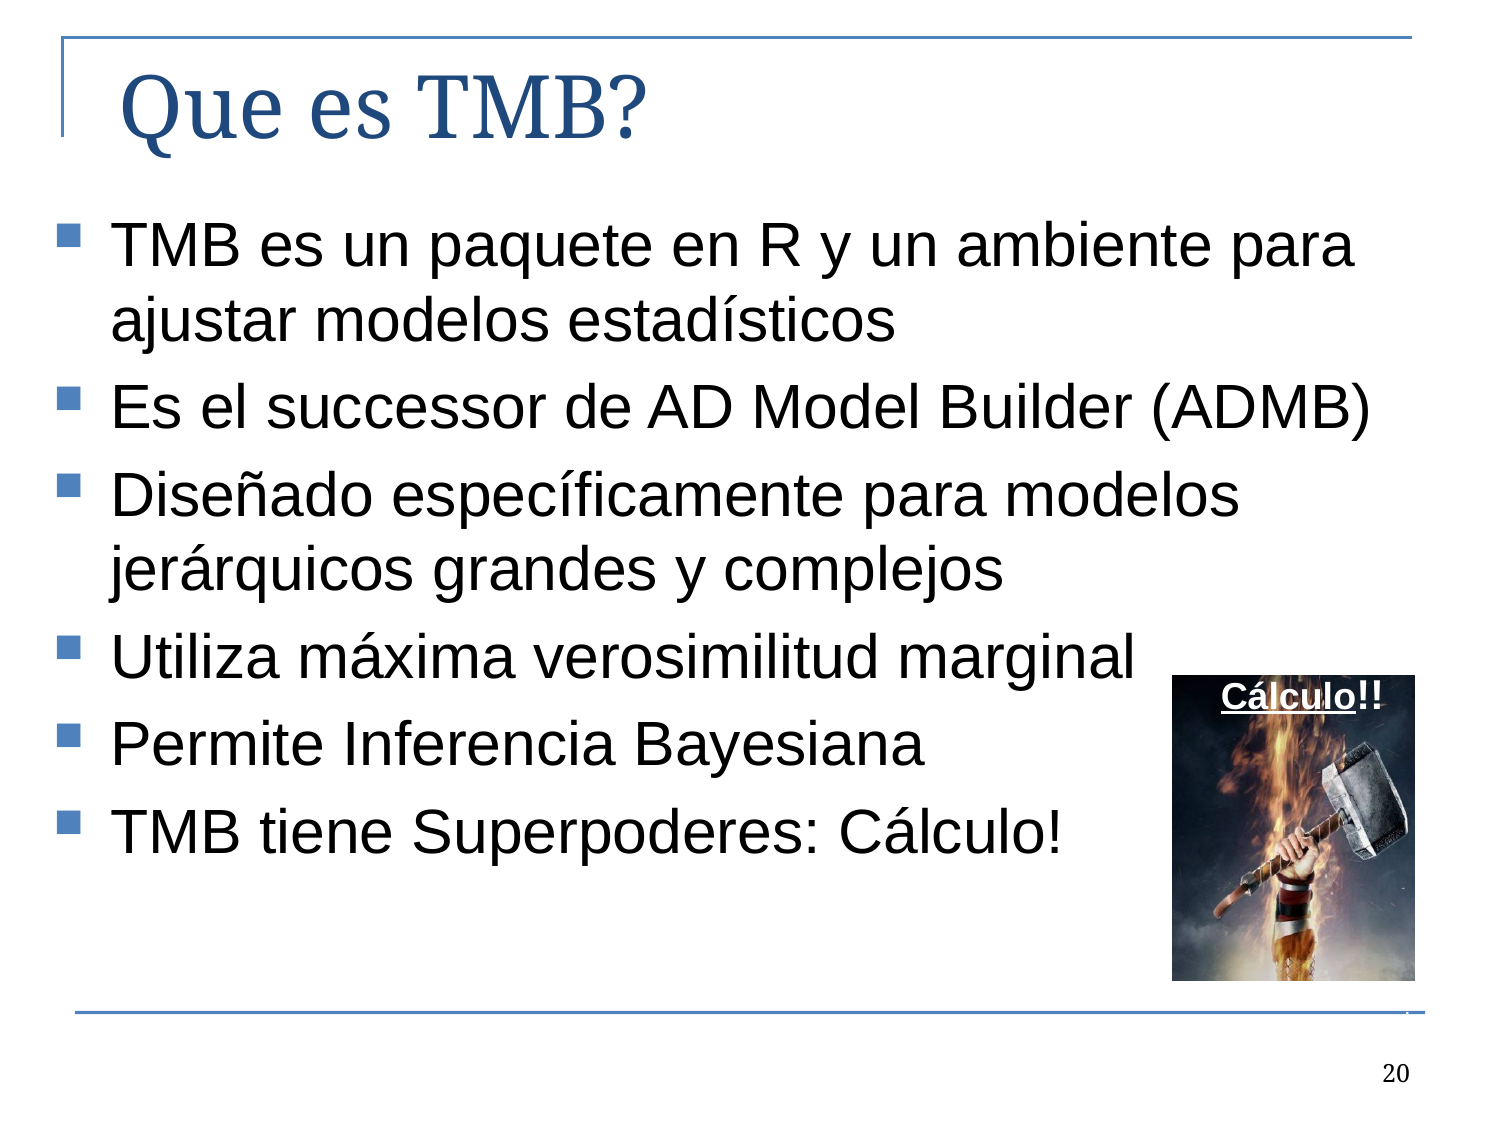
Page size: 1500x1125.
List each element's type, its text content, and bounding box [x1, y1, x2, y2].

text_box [1171, 659, 1426, 1033]
title Que es TMB? [103, 43, 1397, 196]
list TMB es un paquete en R y un ambiente para ajustar modelos estadísticos Es el successor de AD Model Builder (ADMB) Diseñado específicamente para modelos jerárquicos grandes y complejos Utiliza máxima verosimilitud marginal Permite Inferencia Bayesiana TMB tiene Superpoderes: Cálculo! [38, 196, 1425, 1020]
slide_number 20 [1074, 1023, 1426, 1100]
